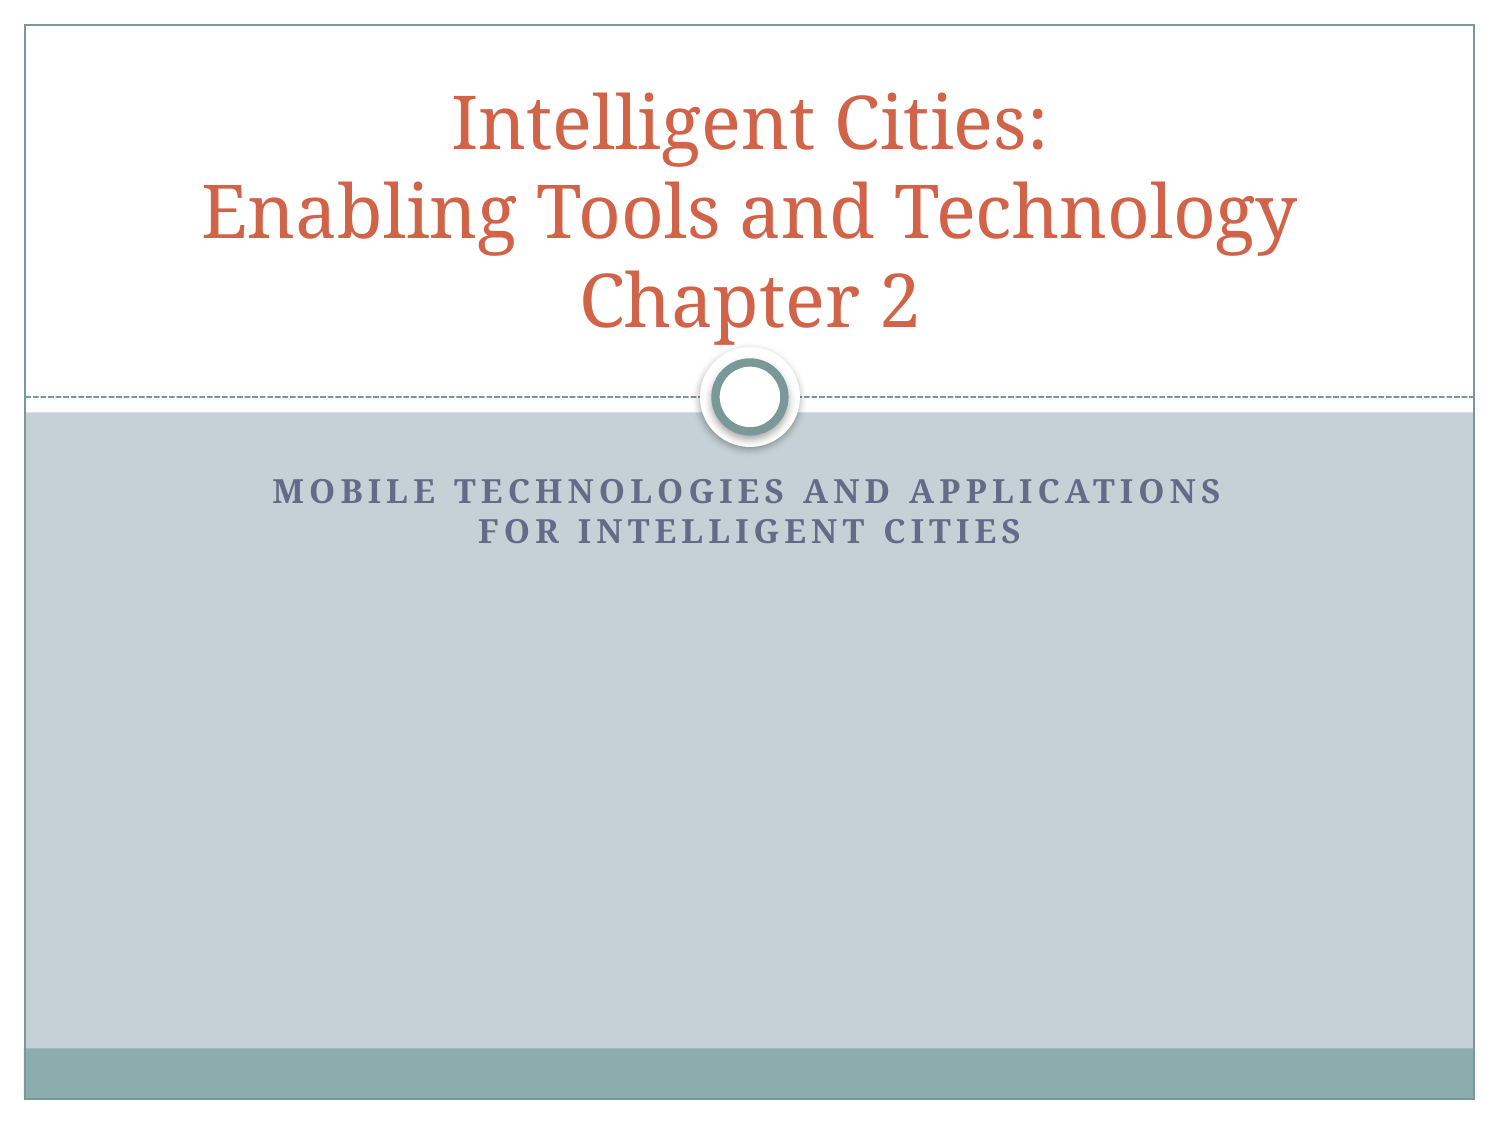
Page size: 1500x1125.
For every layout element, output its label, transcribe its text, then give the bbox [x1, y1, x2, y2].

subtitle Mobile Technologies and Applications for intelligent cities [225, 462, 1275, 750]
title Intelligent Cities: Enabling Tools and Technology Chapter 2 [112, 62, 1388, 350]
